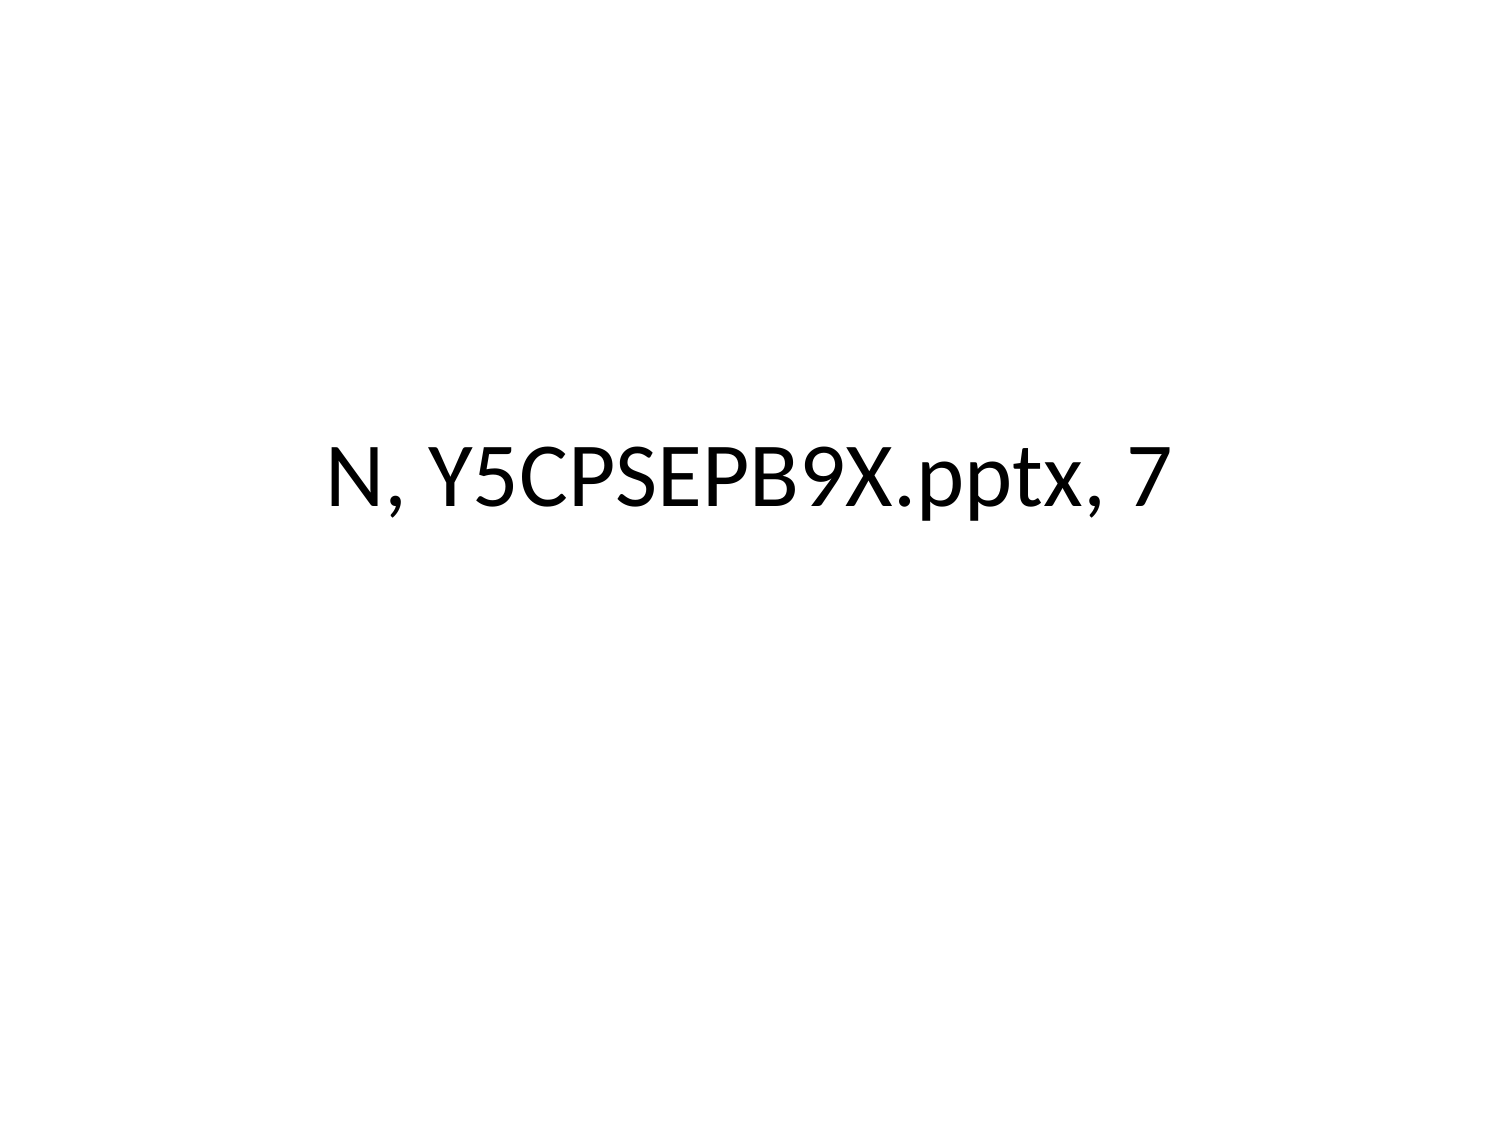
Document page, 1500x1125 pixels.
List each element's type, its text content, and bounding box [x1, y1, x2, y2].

title N, Y5CPSEPB9X.pptx, 7 [112, 349, 1388, 591]
